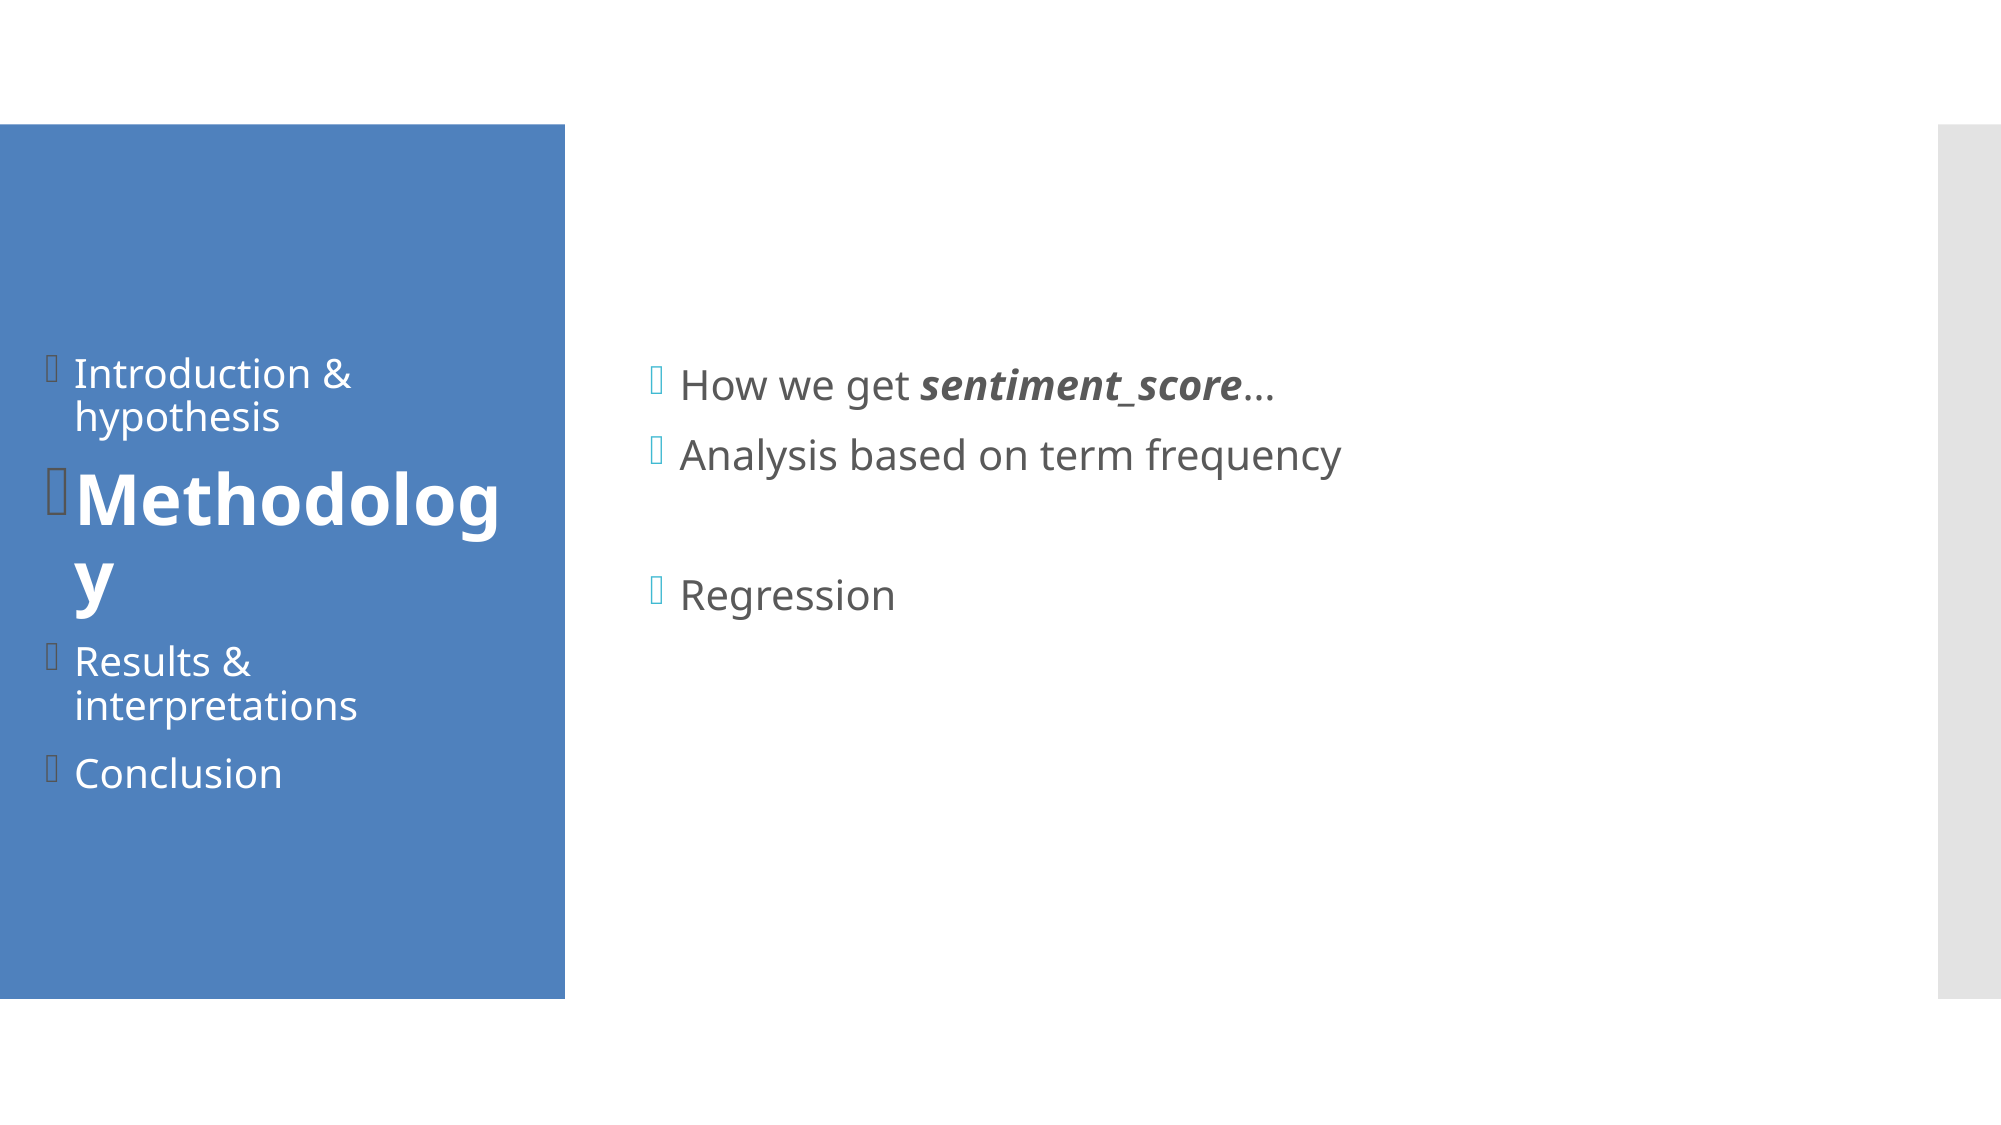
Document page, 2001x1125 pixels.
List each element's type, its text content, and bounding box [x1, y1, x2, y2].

text_box How we get sentiment_score… Analysis based on term frequency Regression [634, 141, 1835, 982]
text_box Introduction & hypothesis Methodology Results & interpretations Conclusion [30, 344, 545, 806]
